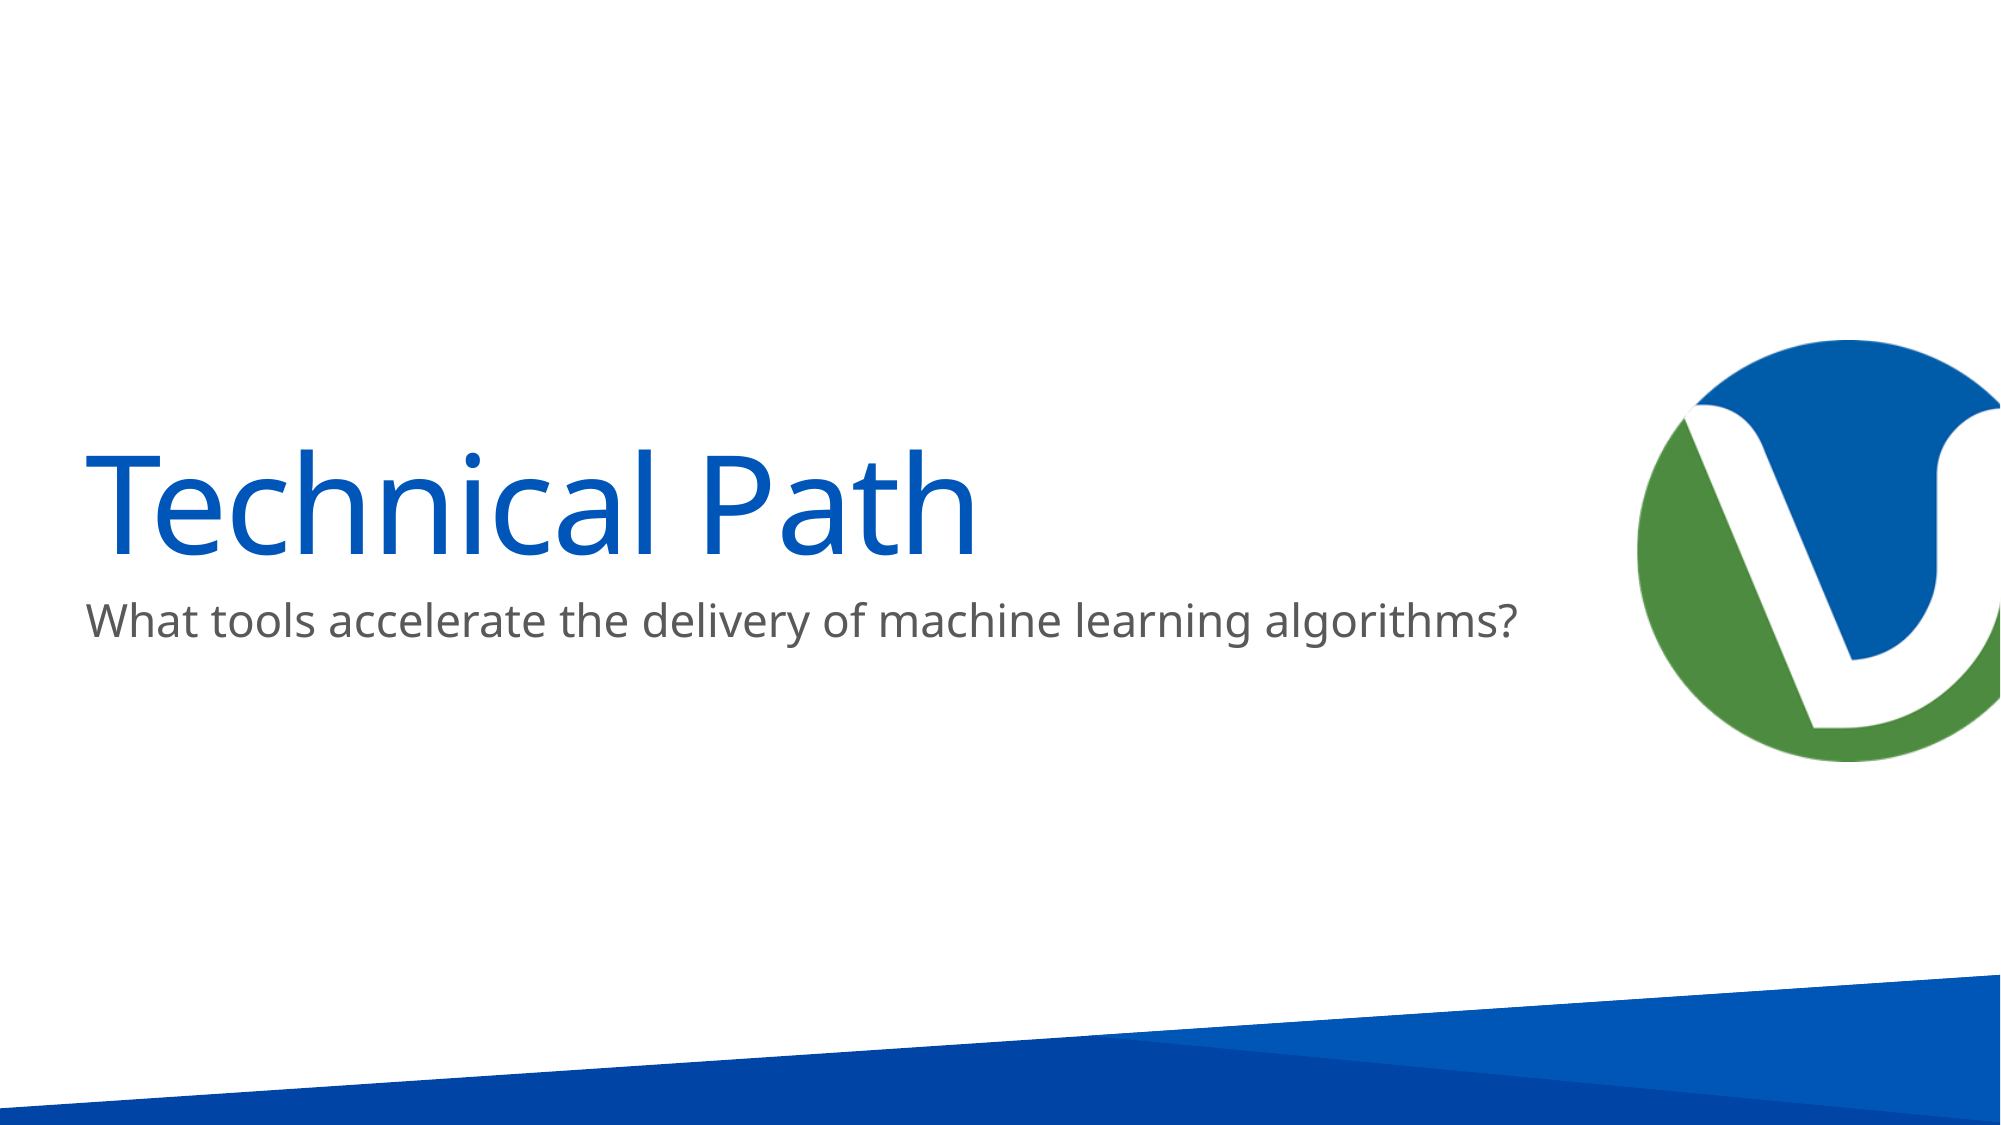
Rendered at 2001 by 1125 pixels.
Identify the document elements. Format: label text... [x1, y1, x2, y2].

list What tools accelerate the delivery of machine learning algorithms? [85, 591, 1917, 674]
picture [1637, 340, 2001, 762]
title Technical Path [85, 384, 1917, 585]
